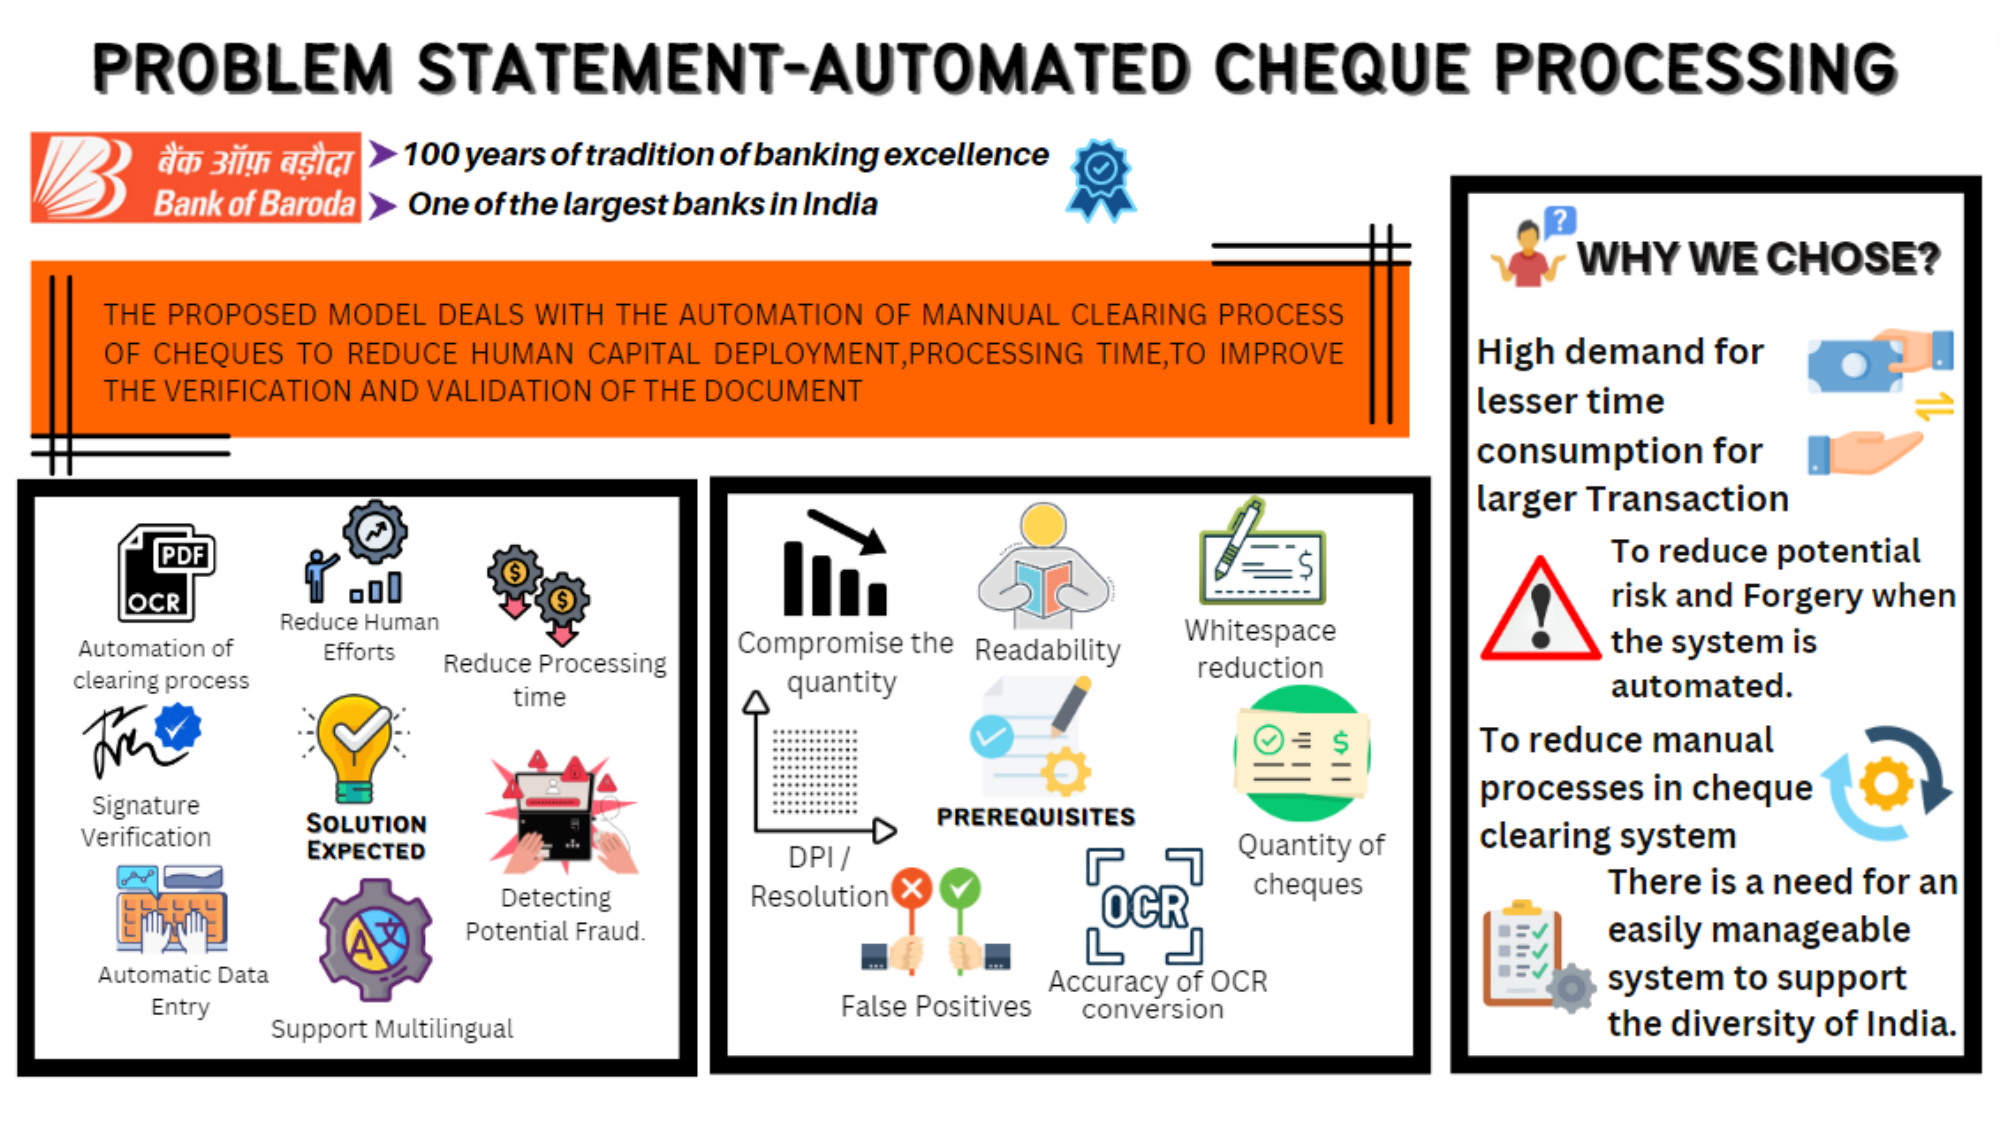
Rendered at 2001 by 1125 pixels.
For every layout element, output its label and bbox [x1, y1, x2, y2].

list [0, 0, 2000, 1125]
